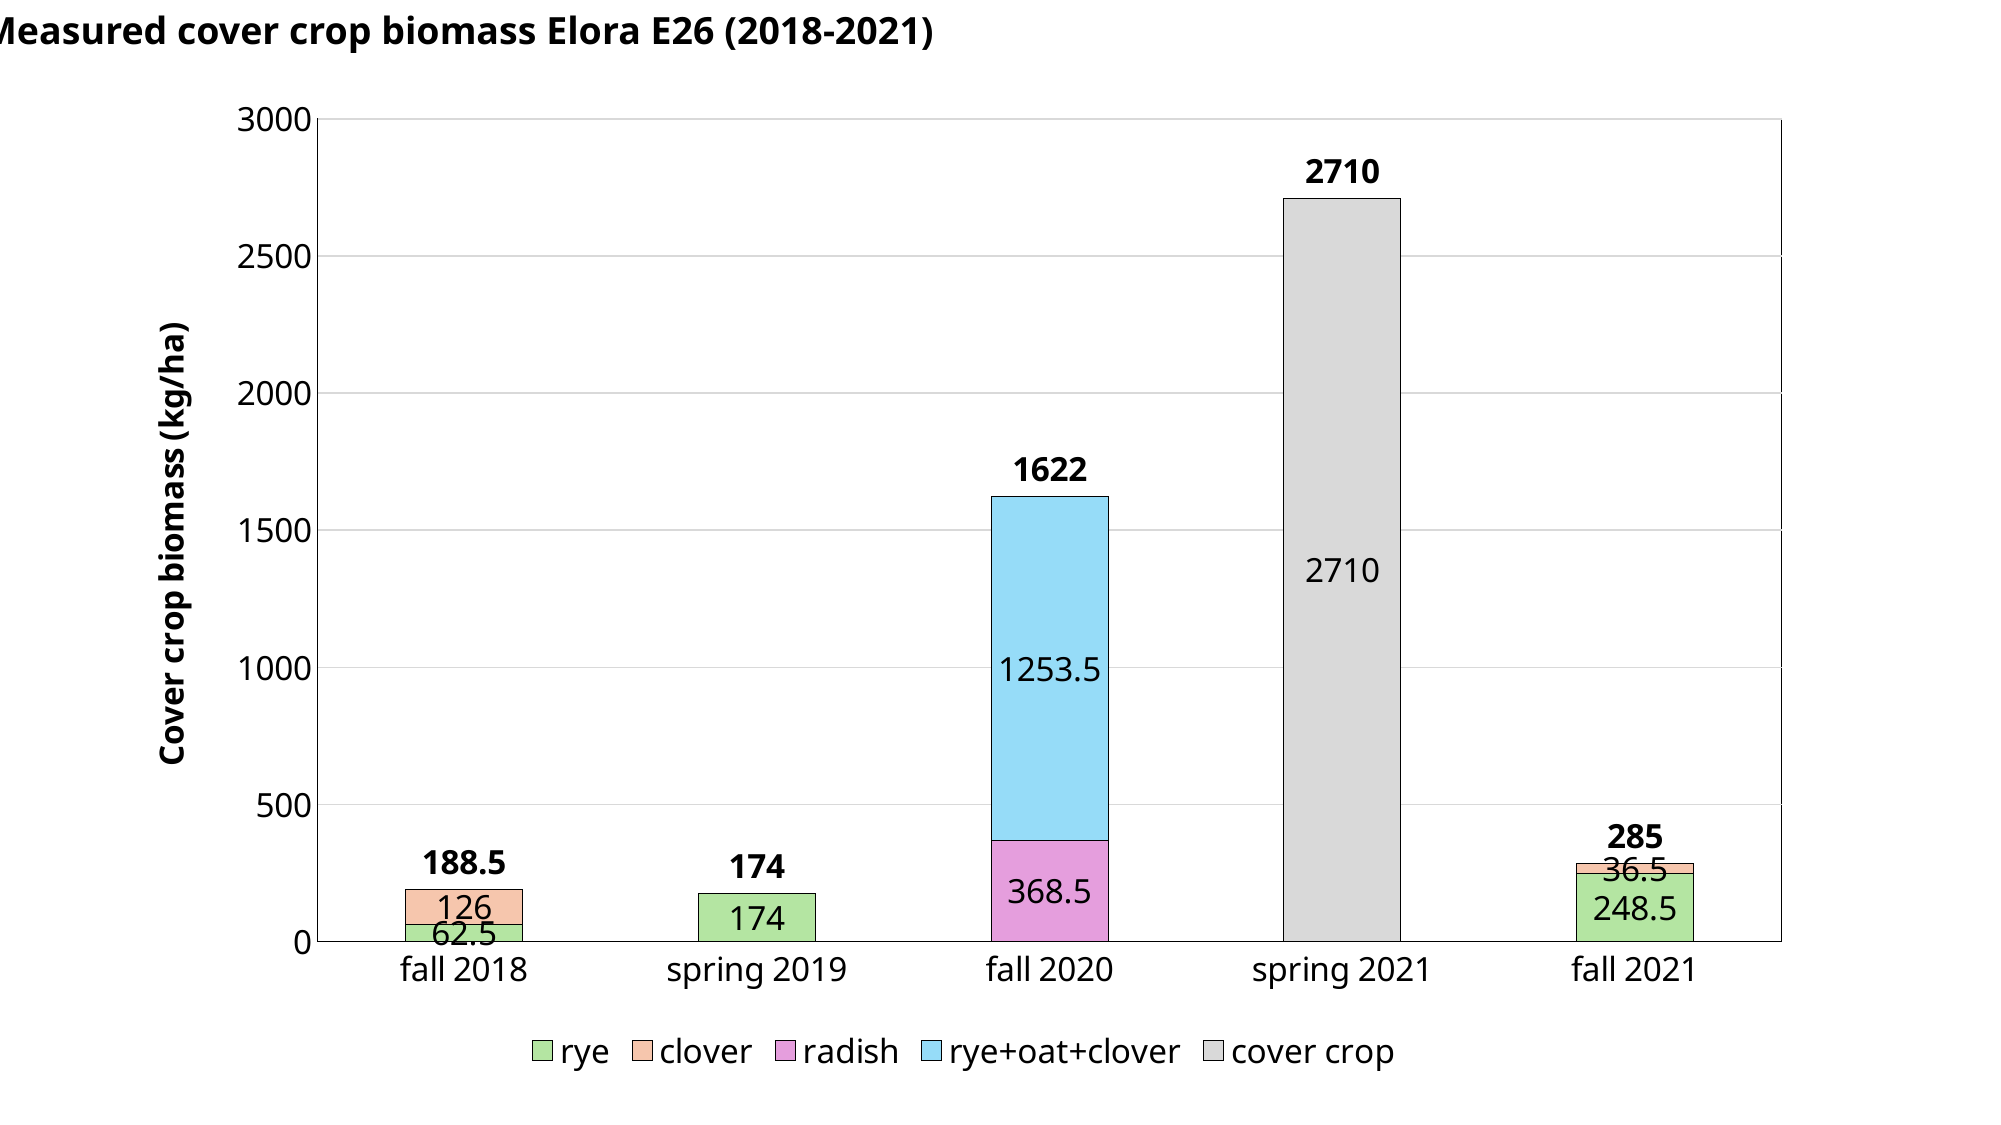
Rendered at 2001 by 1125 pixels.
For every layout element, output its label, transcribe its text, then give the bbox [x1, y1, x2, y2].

chart [111, 76, 1817, 1080]
text_box Measured cover crop biomass Elora E26 (2018-2021) [0, 0, 950, 60]
